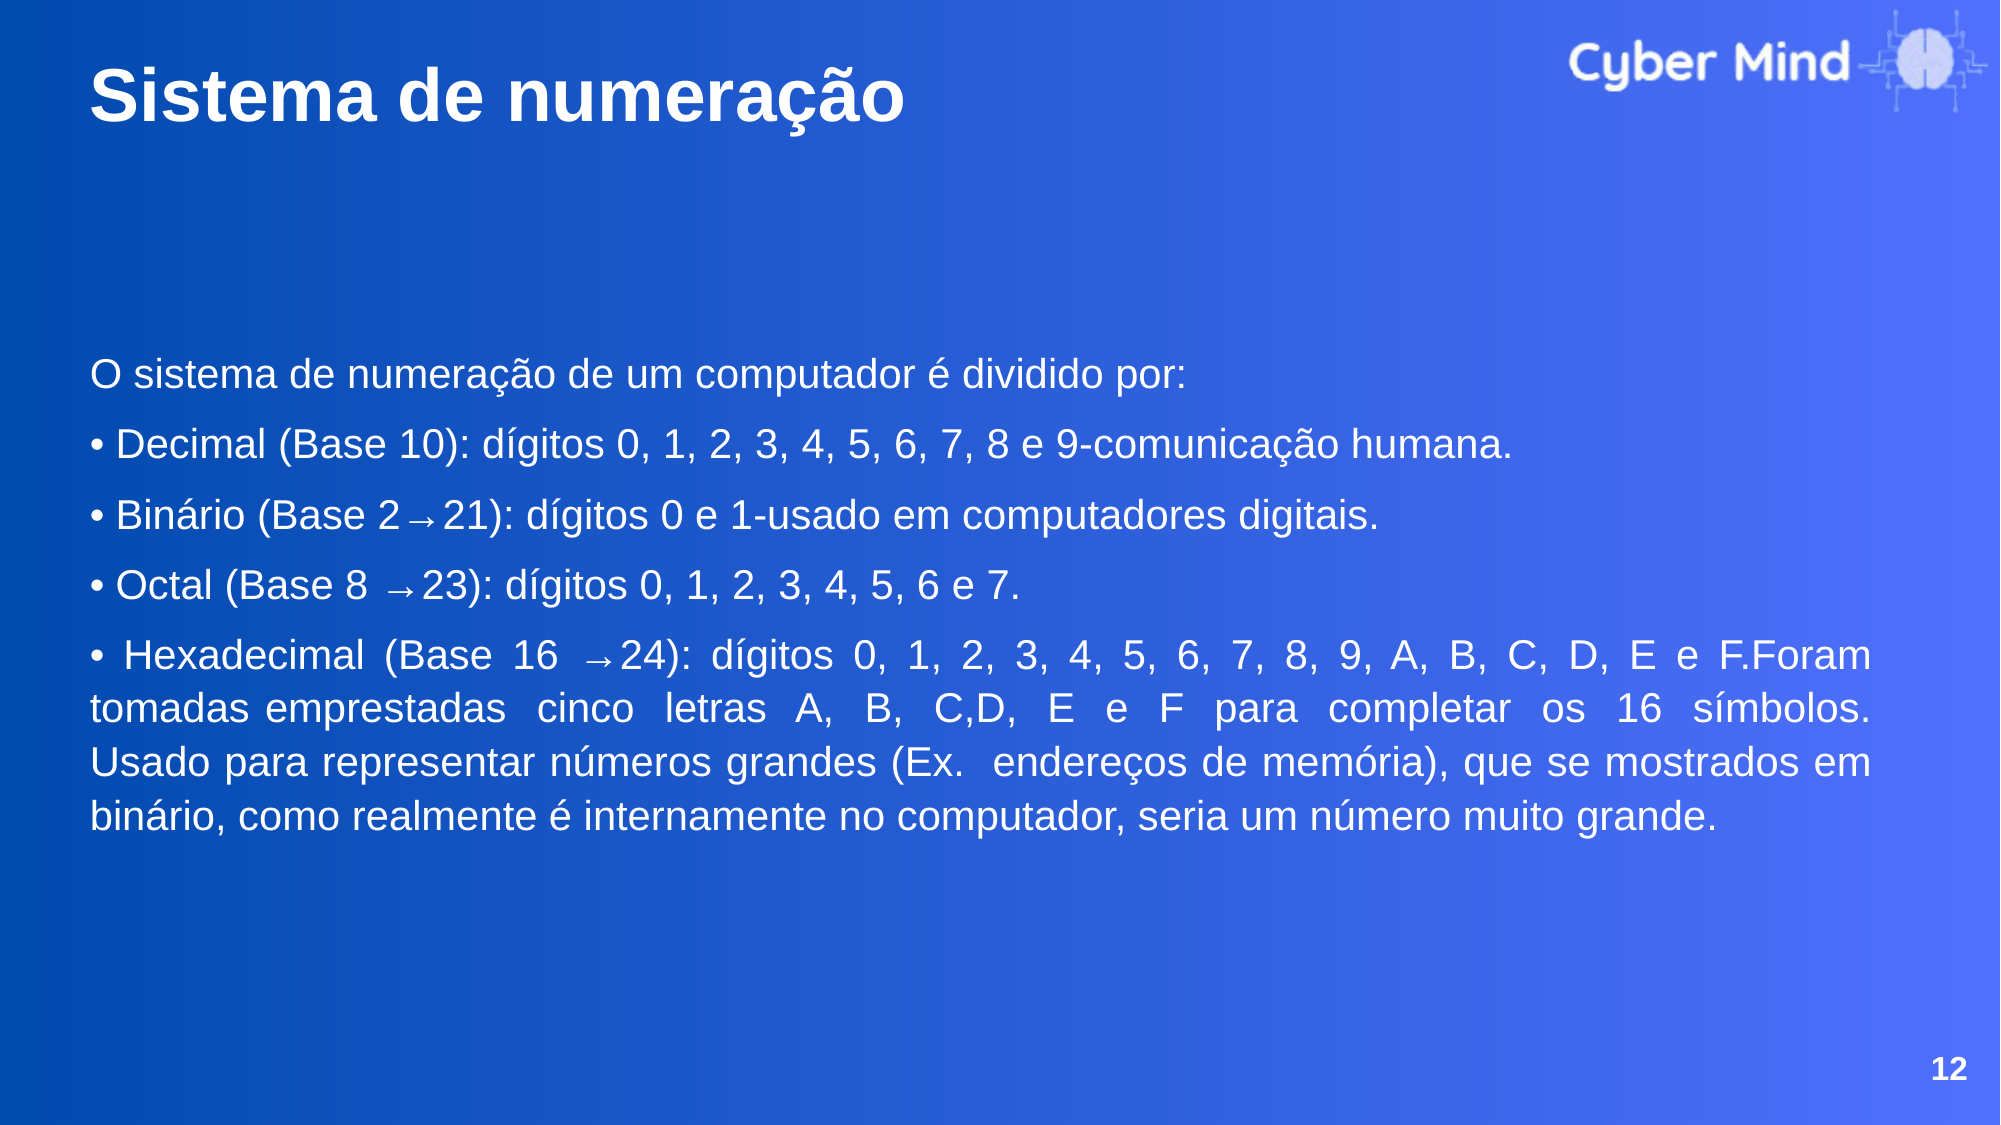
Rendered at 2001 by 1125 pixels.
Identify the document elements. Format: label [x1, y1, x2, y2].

list [0, 0, 2000, 1125]
picture [1564, 6, 2000, 118]
